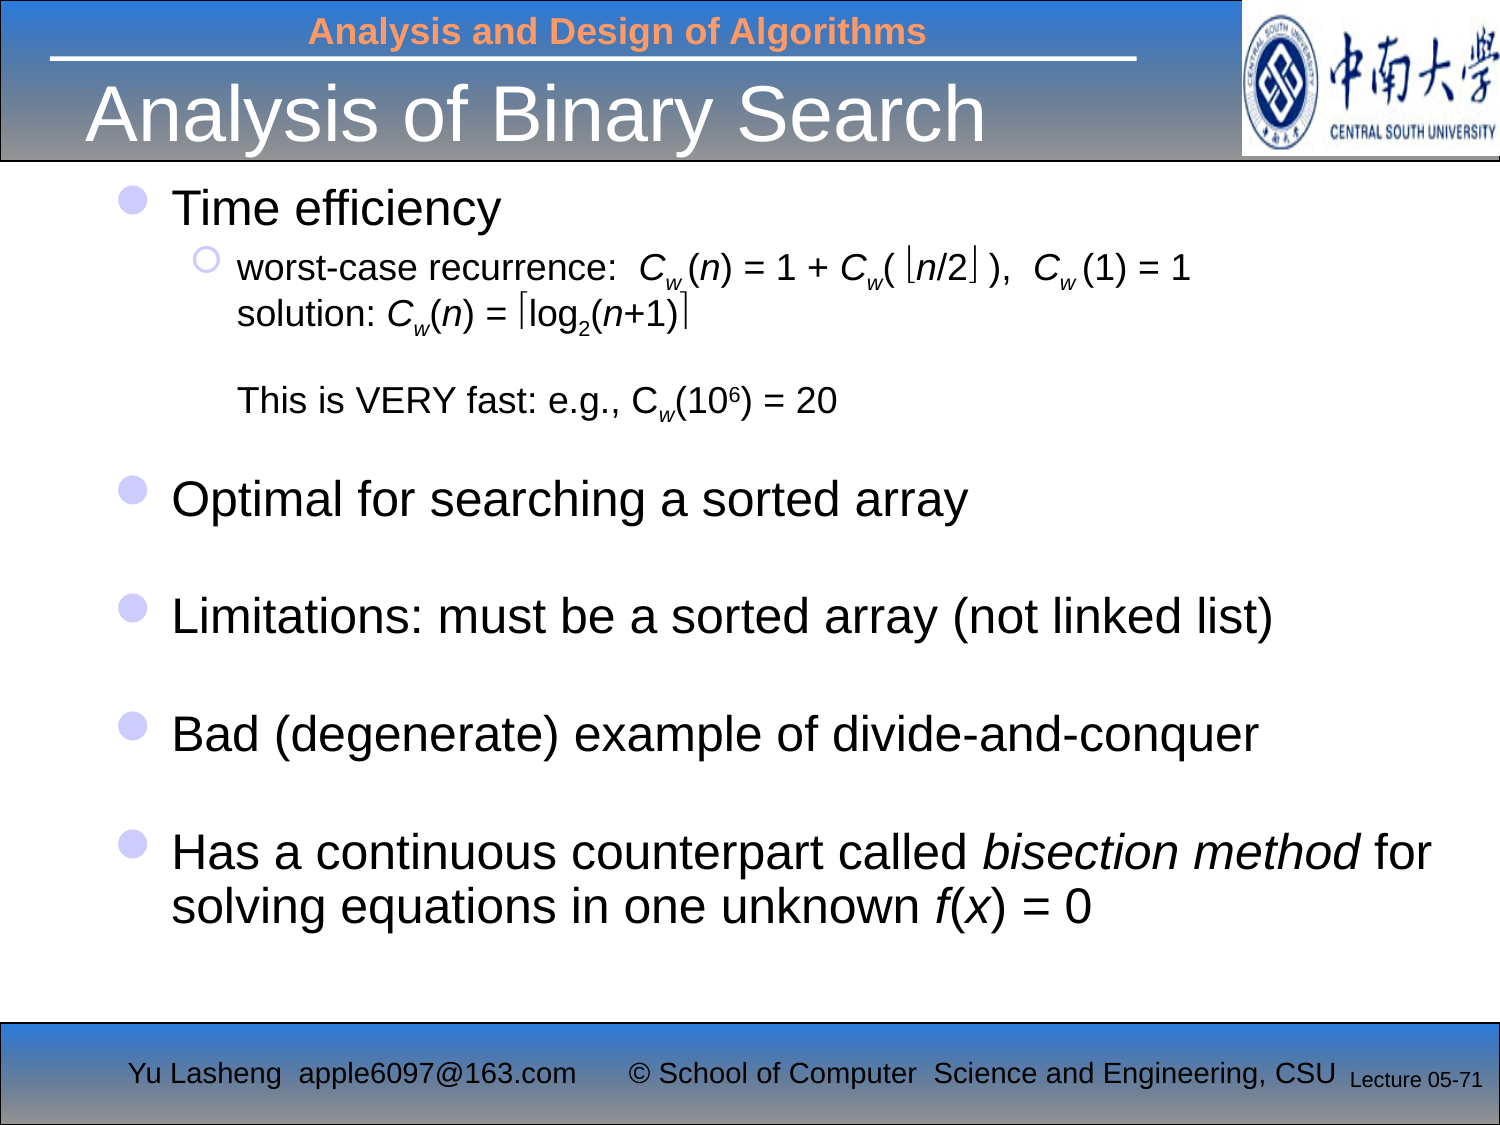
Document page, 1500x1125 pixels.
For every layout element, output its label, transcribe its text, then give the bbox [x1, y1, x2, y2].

picture [1242, 0, 1500, 156]
slide_number Lecture 05-71 [1334, 1058, 1500, 1125]
title Analysis of Binary Search [70, 58, 1243, 162]
list Time efficiency worst-case recurrence: Cw (n) = 1 + Cw( n/2 ), Cw (1) = 1 solution: Cw(n) = log2(n+1) This is VERY fast: e.g., Cw(106) = 20 Optimal for searching a sorted array Limitations: must be a sorted array (not linked list) Bad (degenerate) example of divide-and-conquer Has a continuous counterpart called bisection method for solving equations in one unknown f(x) = 0 [99, 174, 1500, 1068]
